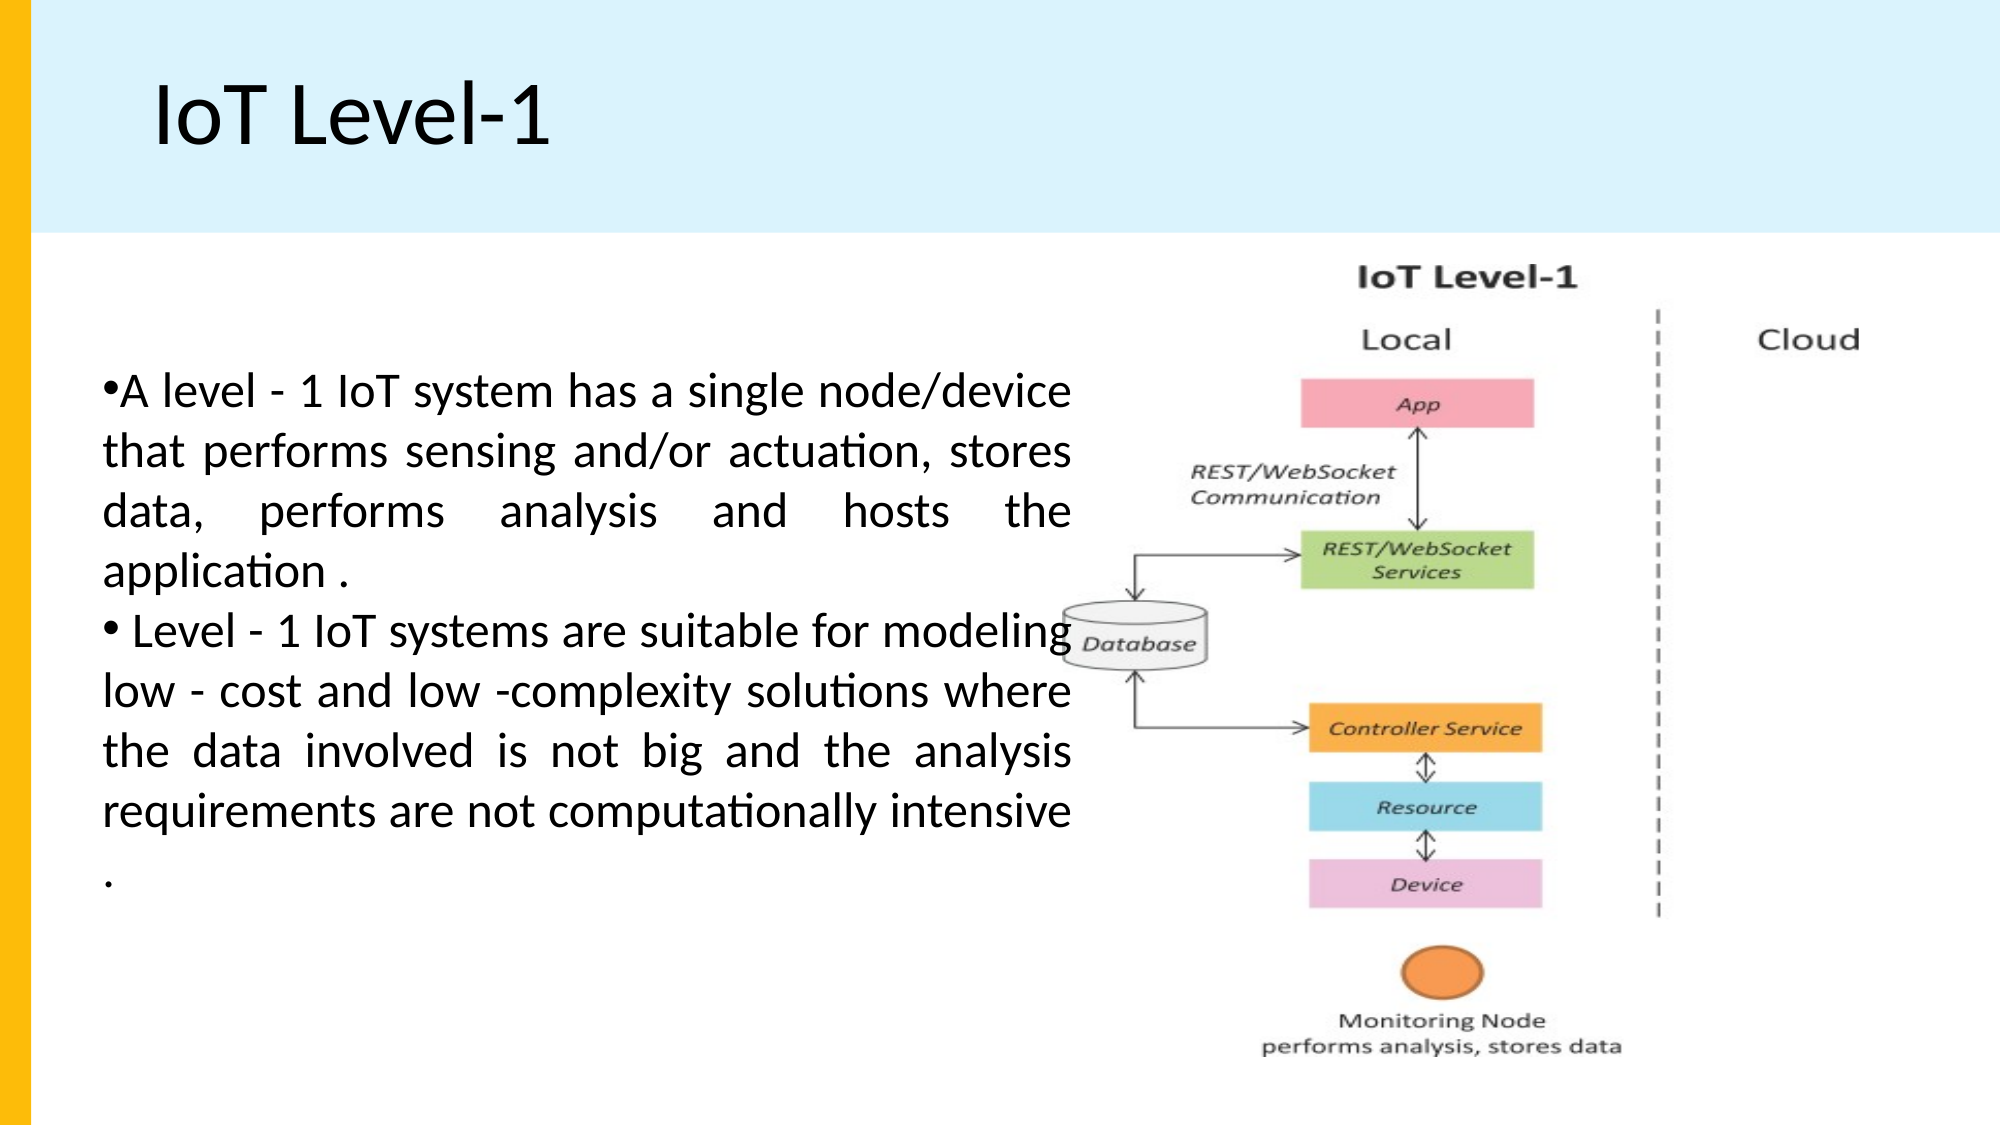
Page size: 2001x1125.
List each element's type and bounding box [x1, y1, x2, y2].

text_box [0, 0, 1859, 1125]
